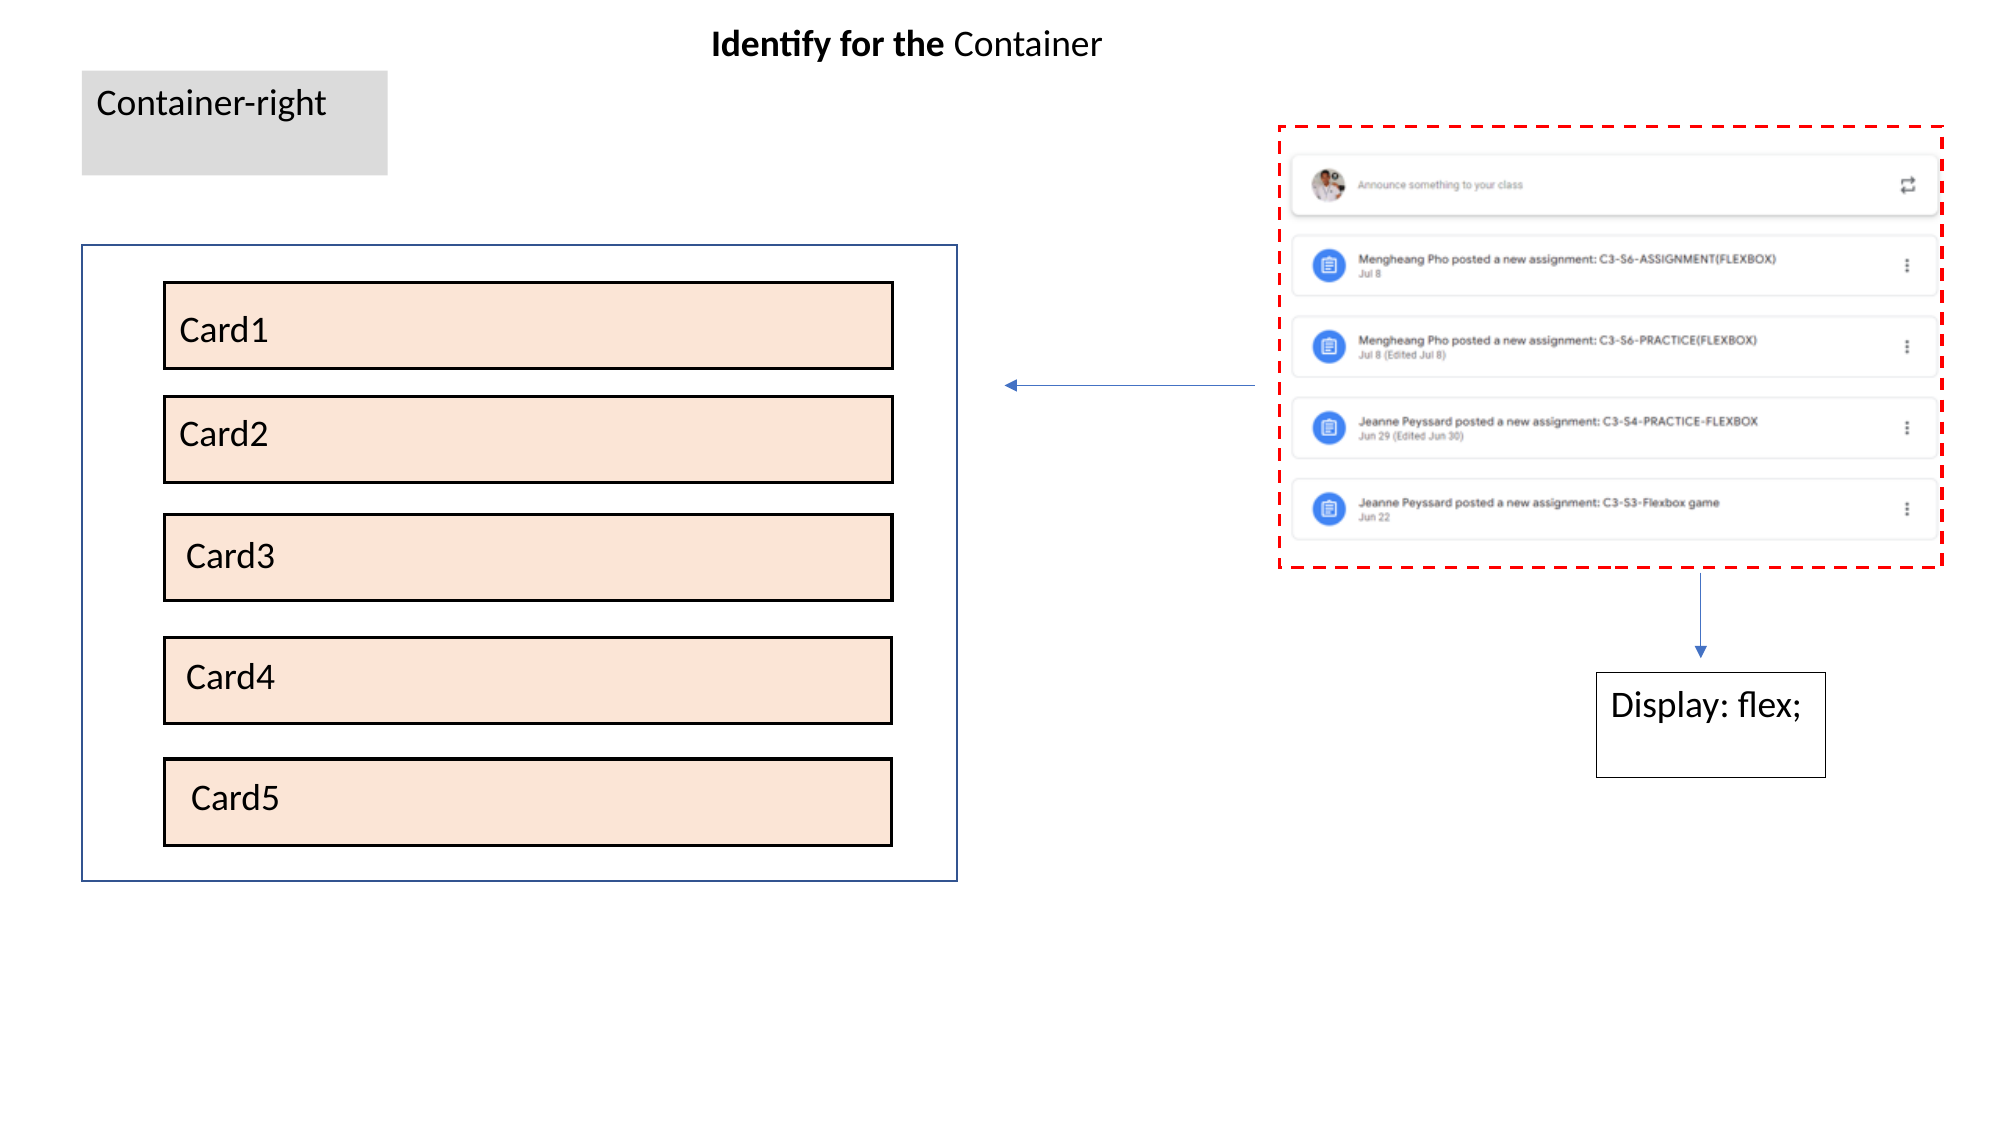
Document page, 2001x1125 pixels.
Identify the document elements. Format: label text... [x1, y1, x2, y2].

picture [1279, 137, 1972, 569]
text_box [81, 244, 958, 882]
text_box Card2 [164, 401, 325, 507]
text_box Container-right [81, 70, 388, 176]
text_box Card5 [176, 765, 337, 871]
text_box [1278, 125, 1943, 137]
text_box [164, 513, 893, 602]
text_box Card3 [171, 523, 332, 629]
text_box [164, 636, 893, 725]
text_box [164, 758, 893, 846]
text_box Display: flex; [1596, 672, 1826, 778]
text_box [164, 395, 893, 484]
text_box Card1 [164, 297, 325, 395]
text_box Card4 [171, 644, 332, 750]
text_box Identify for the Container [696, 11, 1156, 72]
